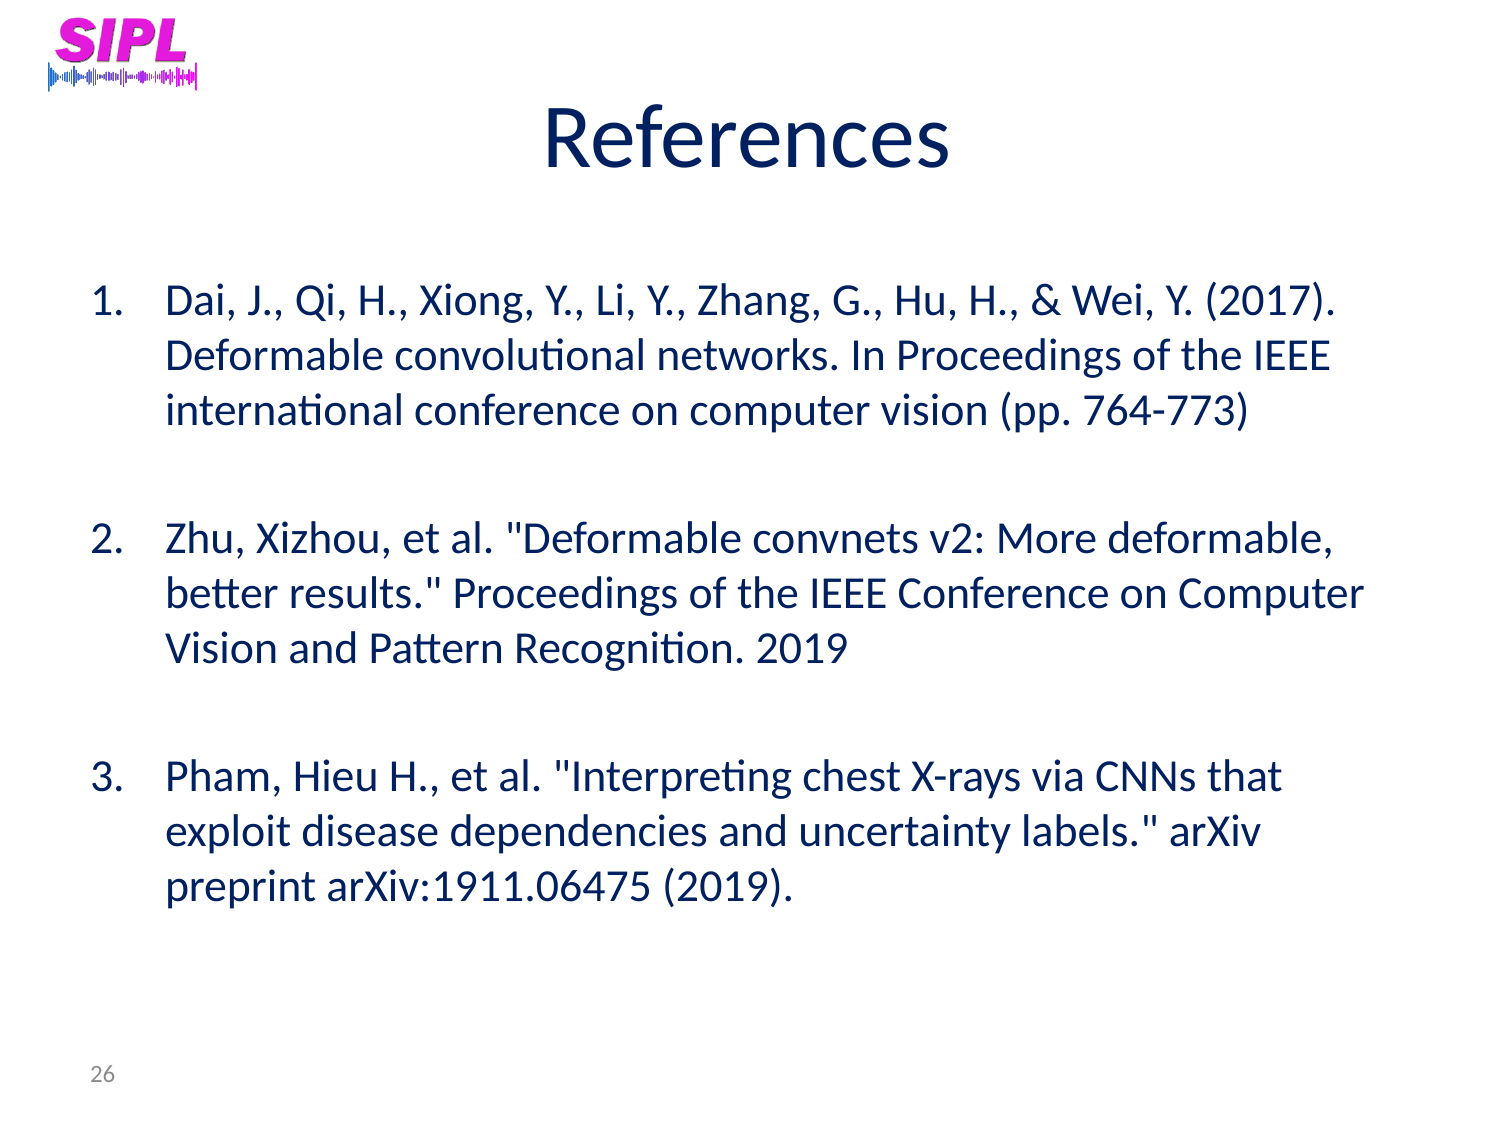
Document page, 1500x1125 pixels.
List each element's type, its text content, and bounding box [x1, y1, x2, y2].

list Dai, J., Qi, H., Xiong, Y., Li, Y., Zhang, G., Hu, H., & Wei, Y. (2017). Deformable convolutional networks. In Proceedings of the IEEE international conference on computer vision (pp. 764-773) Zhu, Xizhou, et al. "Deformable convnets v2: More deformable, better results." Proceedings of the IEEE Conference on Computer Vision and Pattern Recognition. 2019 Pham, Hieu H., et al. "Interpreting chest X-rays via CNNs that exploit disease dependencies and uncertainty labels." arXiv preprint arXiv:1911.06475 (2019).‏ [75, 262, 1425, 1005]
title References [71, 37, 1422, 225]
picture [37, 12, 203, 94]
slide_number 26 [75, 1042, 425, 1103]
